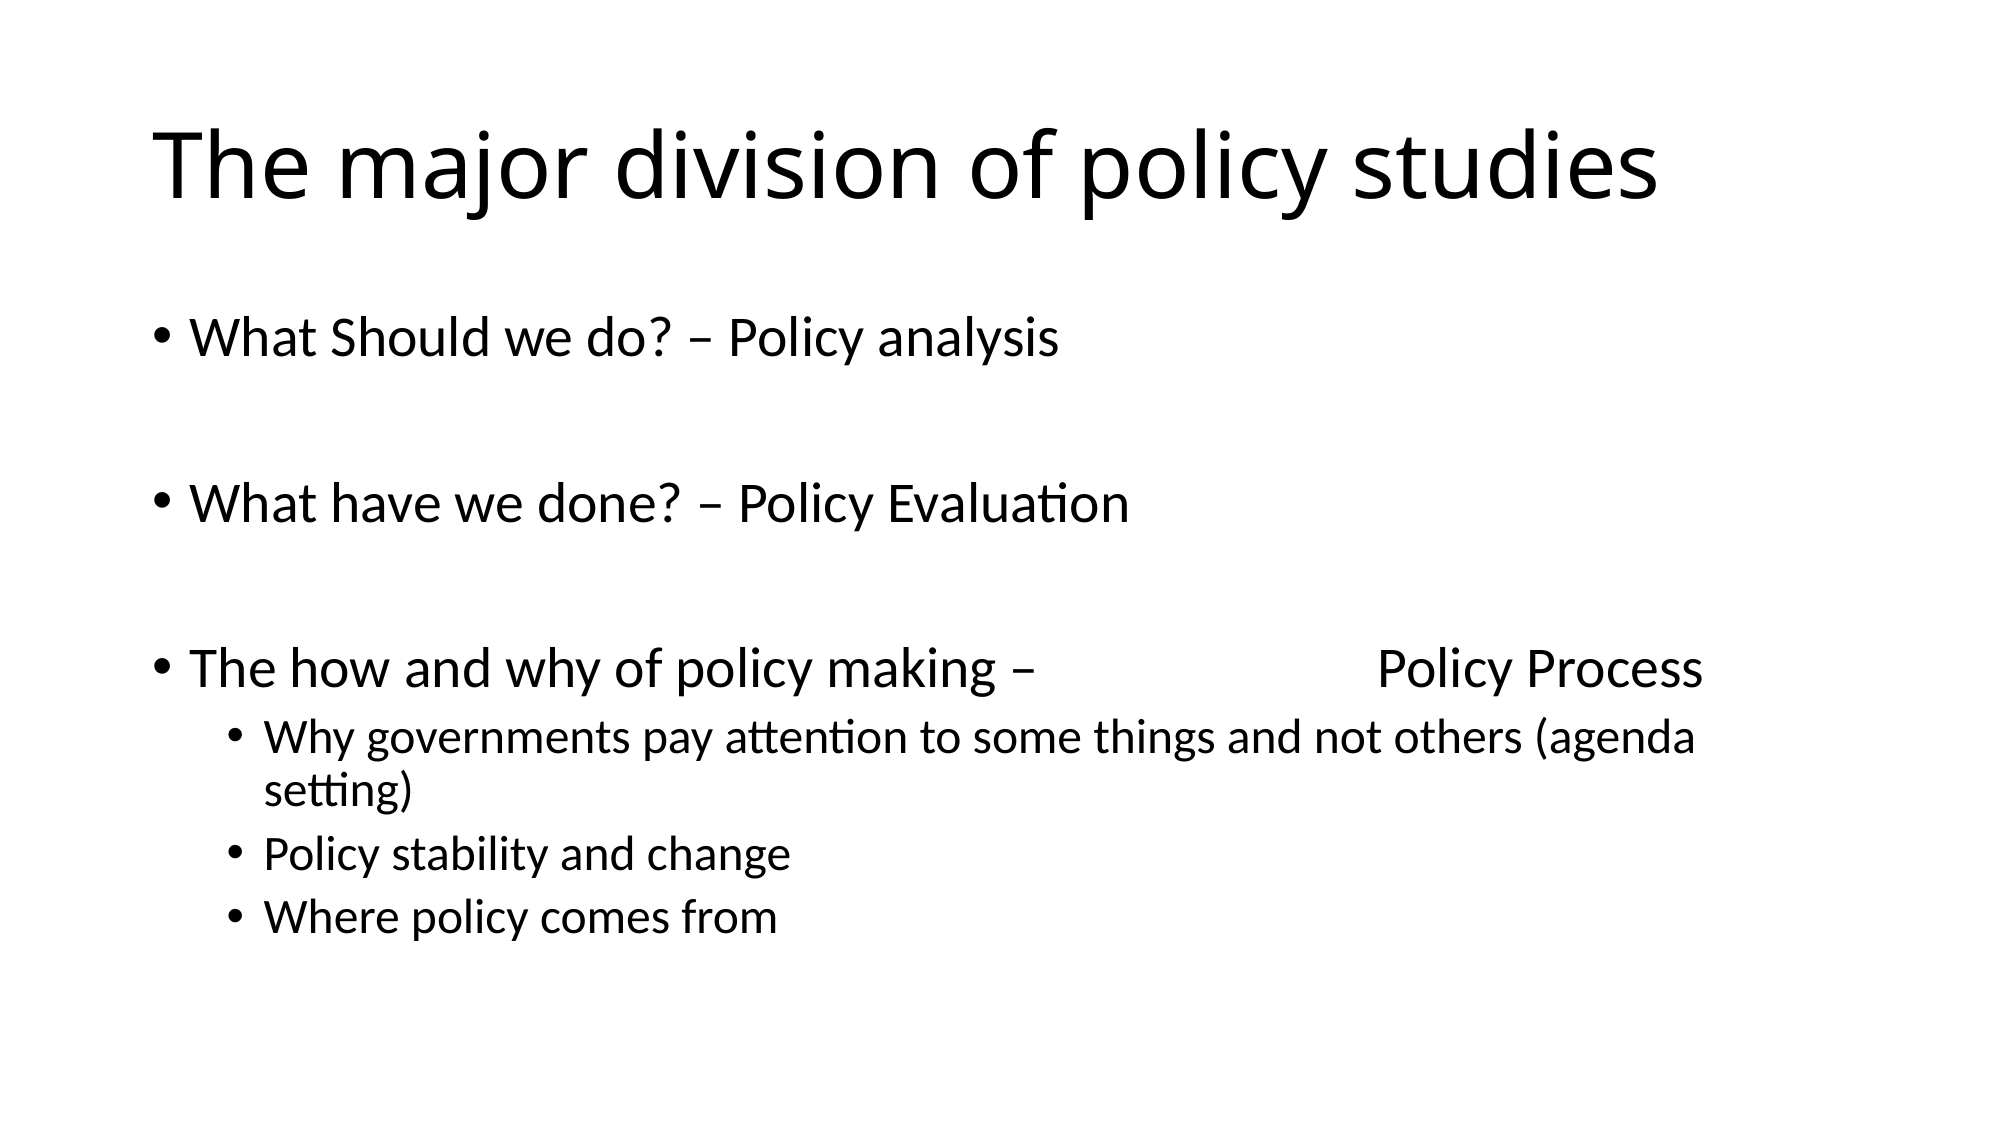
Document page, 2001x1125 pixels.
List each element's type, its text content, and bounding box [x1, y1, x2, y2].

list What Should we do? – Policy analysis What have we done? – Policy Evaluation The how and why of policy making – Policy Process Why governments pay attention to some things and not others (agenda setting) Policy stability and change Where policy comes from [137, 299, 1863, 1014]
title The major division of policy studies [137, 59, 1863, 278]
